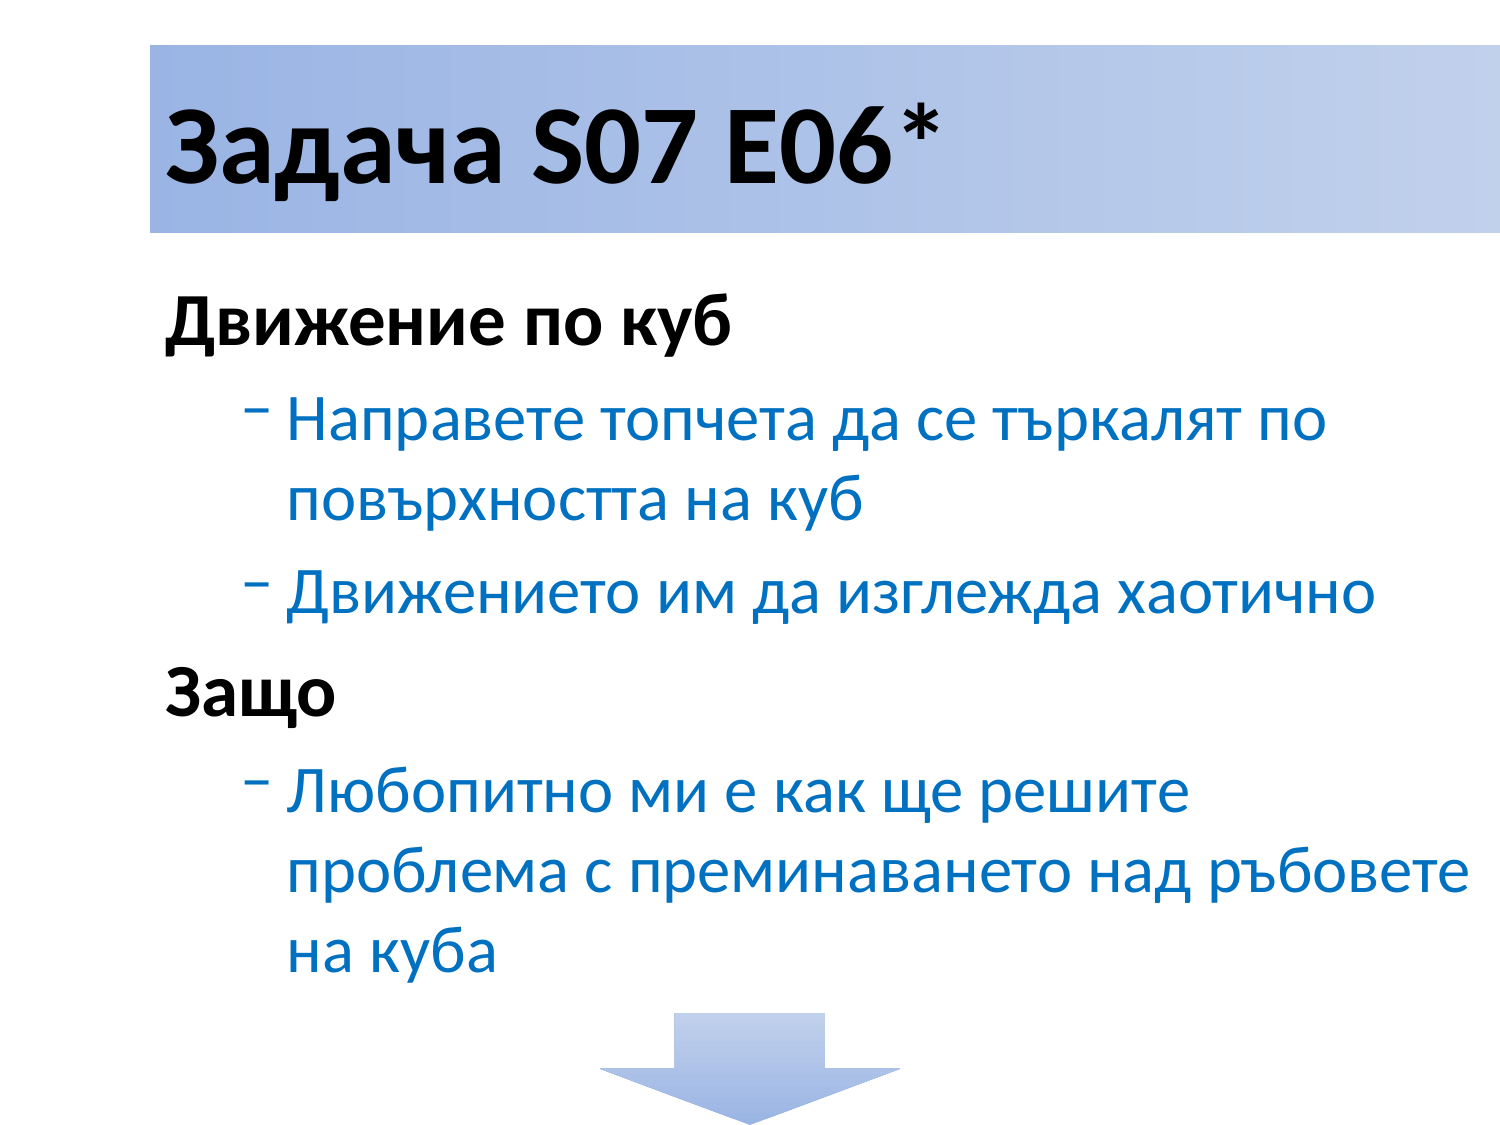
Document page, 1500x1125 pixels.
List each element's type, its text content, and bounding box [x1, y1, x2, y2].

text_box [597, 1010, 903, 1125]
list Движение по куб Направете топчета да се търкалят по повърхността на куб Движението им да изглежда хаотично Защо Любопитно ми е как ще решите проблема с преминаването над ръбовете на куба [150, 262, 1500, 1100]
title Задача S07 E06* [150, 45, 1500, 233]
